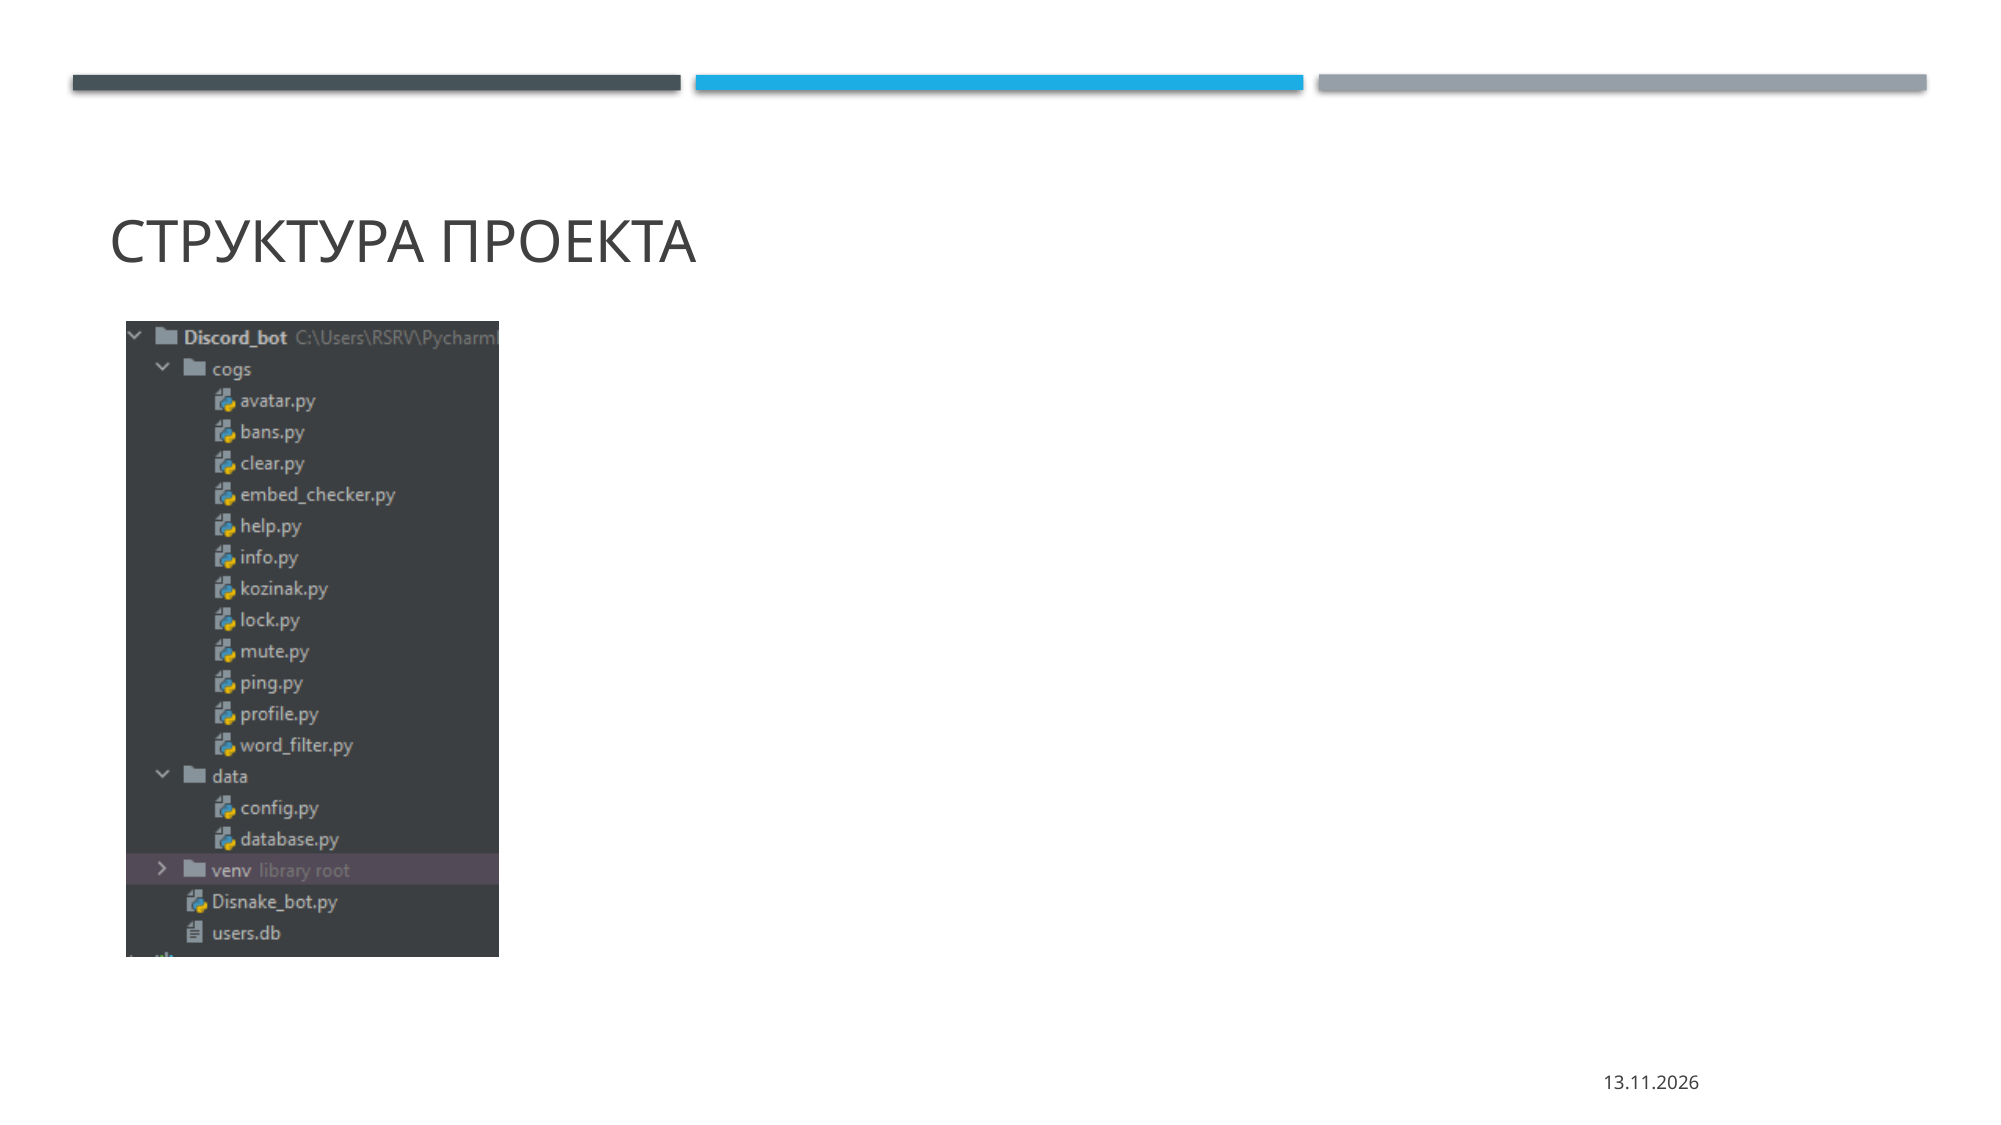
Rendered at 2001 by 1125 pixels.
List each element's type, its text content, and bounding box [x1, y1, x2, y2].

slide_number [1247, 1053, 1715, 1114]
picture [125, 321, 499, 957]
title Структура проекта [94, 119, 1904, 282]
